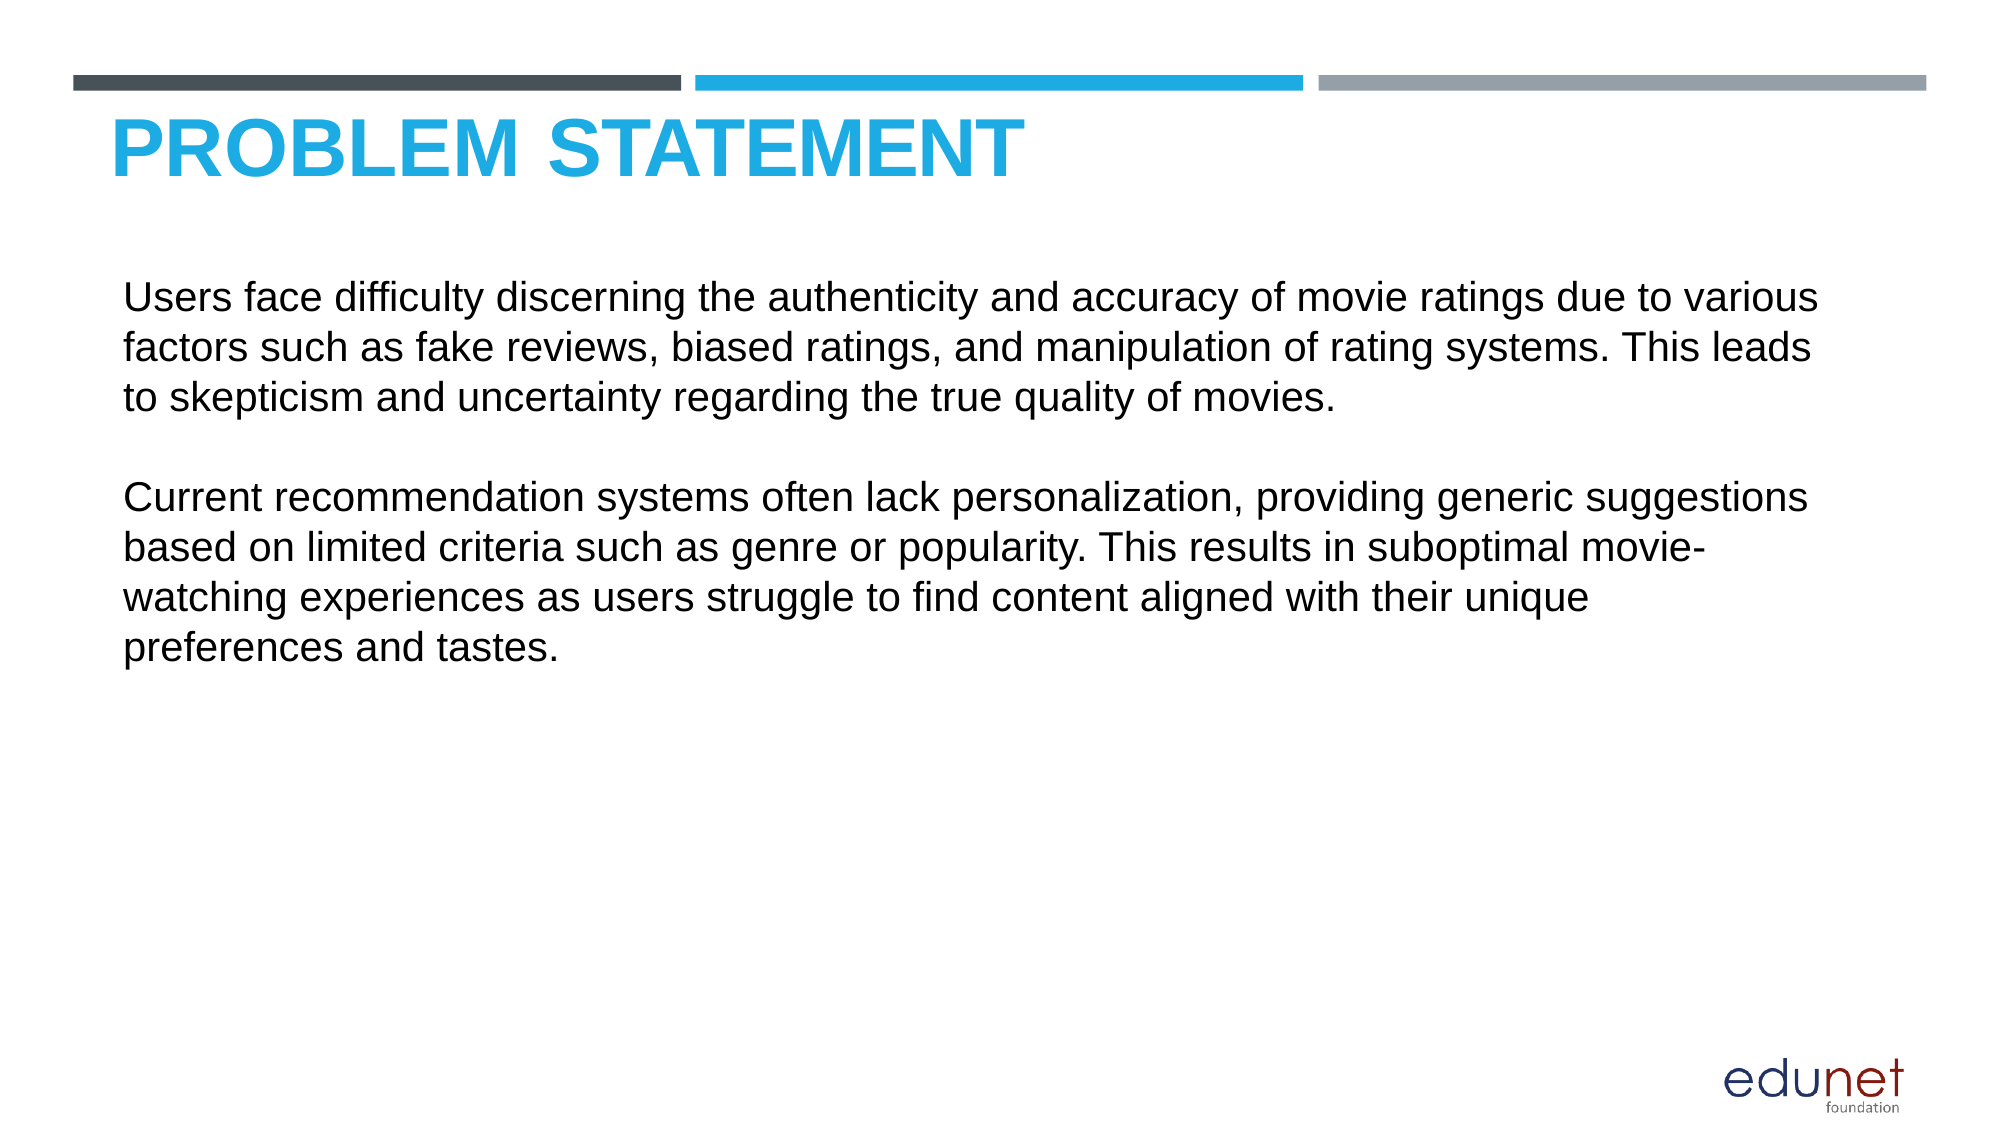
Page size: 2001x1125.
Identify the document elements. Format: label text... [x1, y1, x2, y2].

picture [1724, 1057, 1904, 1113]
title PROBLEM STATEMENT [108, 91, 1042, 262]
text_box Users face difficulty discerning the authenticity and accuracy of movie ratings due to various factors such as fake reviews, biased ratings, and manipulation of rating systems. This leads to skepticism and uncertainty regarding the true quality of movies. Current recommendation systems often lack personalization, providing generic suggestions based on limited criteria such as genre or popularity. This results in suboptimal movie-watching experiences as users struggle to find content aligned with their unique preferences and tastes. [108, 262, 1838, 678]
